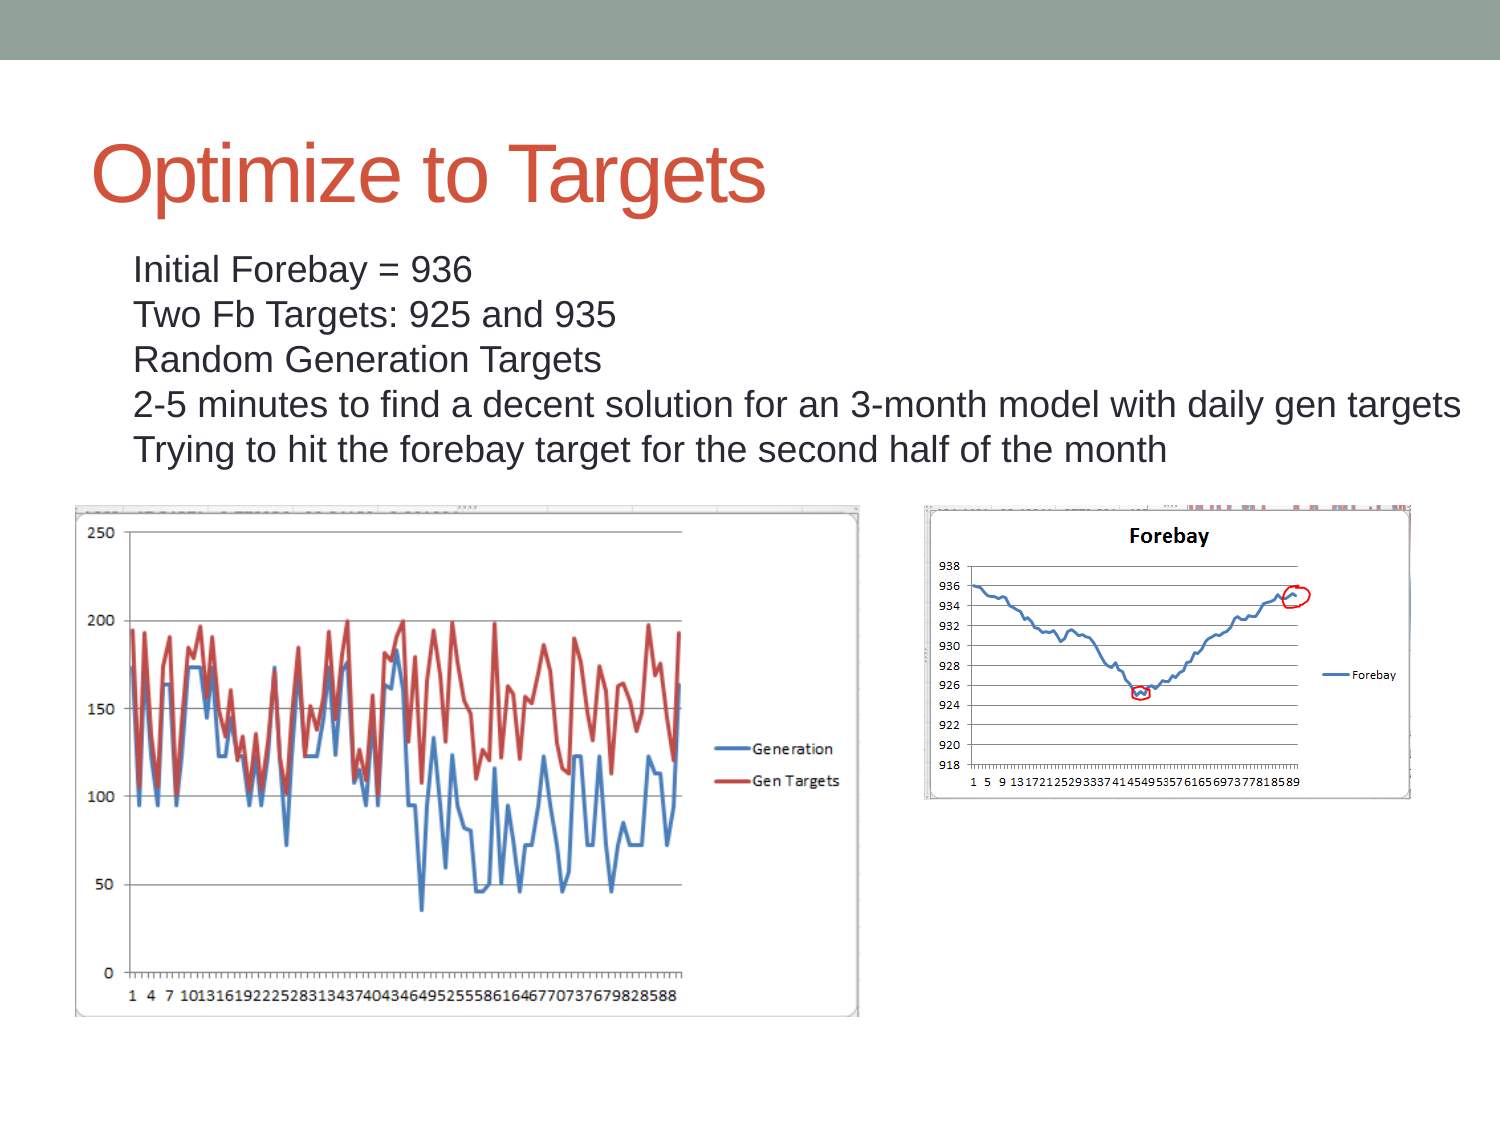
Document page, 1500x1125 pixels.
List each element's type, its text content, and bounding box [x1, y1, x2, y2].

picture [924, 505, 1411, 800]
title Optimize to Targets [75, 87, 1425, 250]
picture [74, 505, 860, 1017]
text_box Initial Forebay = 936 Two Fb Targets: 925 and 935 Random Generation Targets 2-5 minutes to find a decent solution for an 3-month model with daily gen targets Trying to hit the forebay target for the second half of the month [118, 237, 1478, 568]
